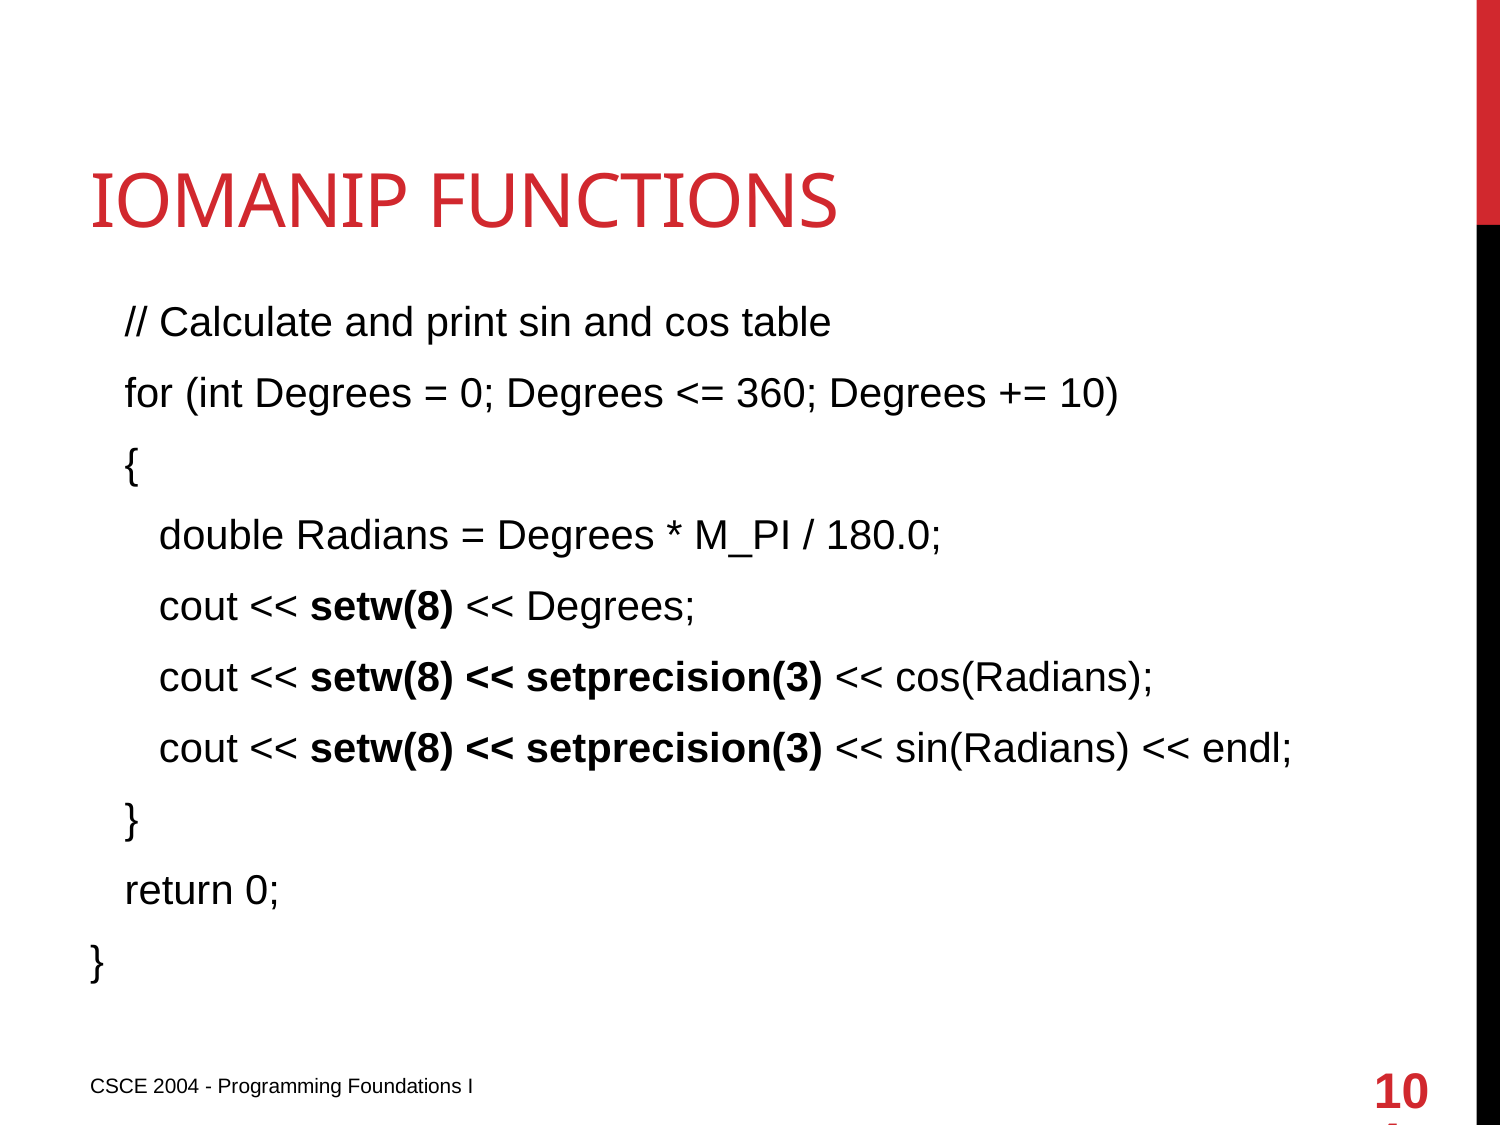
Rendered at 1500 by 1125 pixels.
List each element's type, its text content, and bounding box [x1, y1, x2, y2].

footer CSCE 2004 - Programming Foundations I [75, 1065, 638, 1112]
slide_number 104 [1358, 1058, 1471, 1119]
title Iomanip functions [75, 25, 1025, 250]
list // Calculate and print sin and cos table for (int Degrees = 0; Degrees <= 360; Degrees += 10) { double Radians = Degrees * M_PI / 180.0; cout << setw(8) << Degrees; cout << setw(8) << setprecision(3) << cos(Radians); cout << setw(8) << setprecision(3) << sin(Radians) << endl; } return 0; } [75, 287, 1325, 1005]
